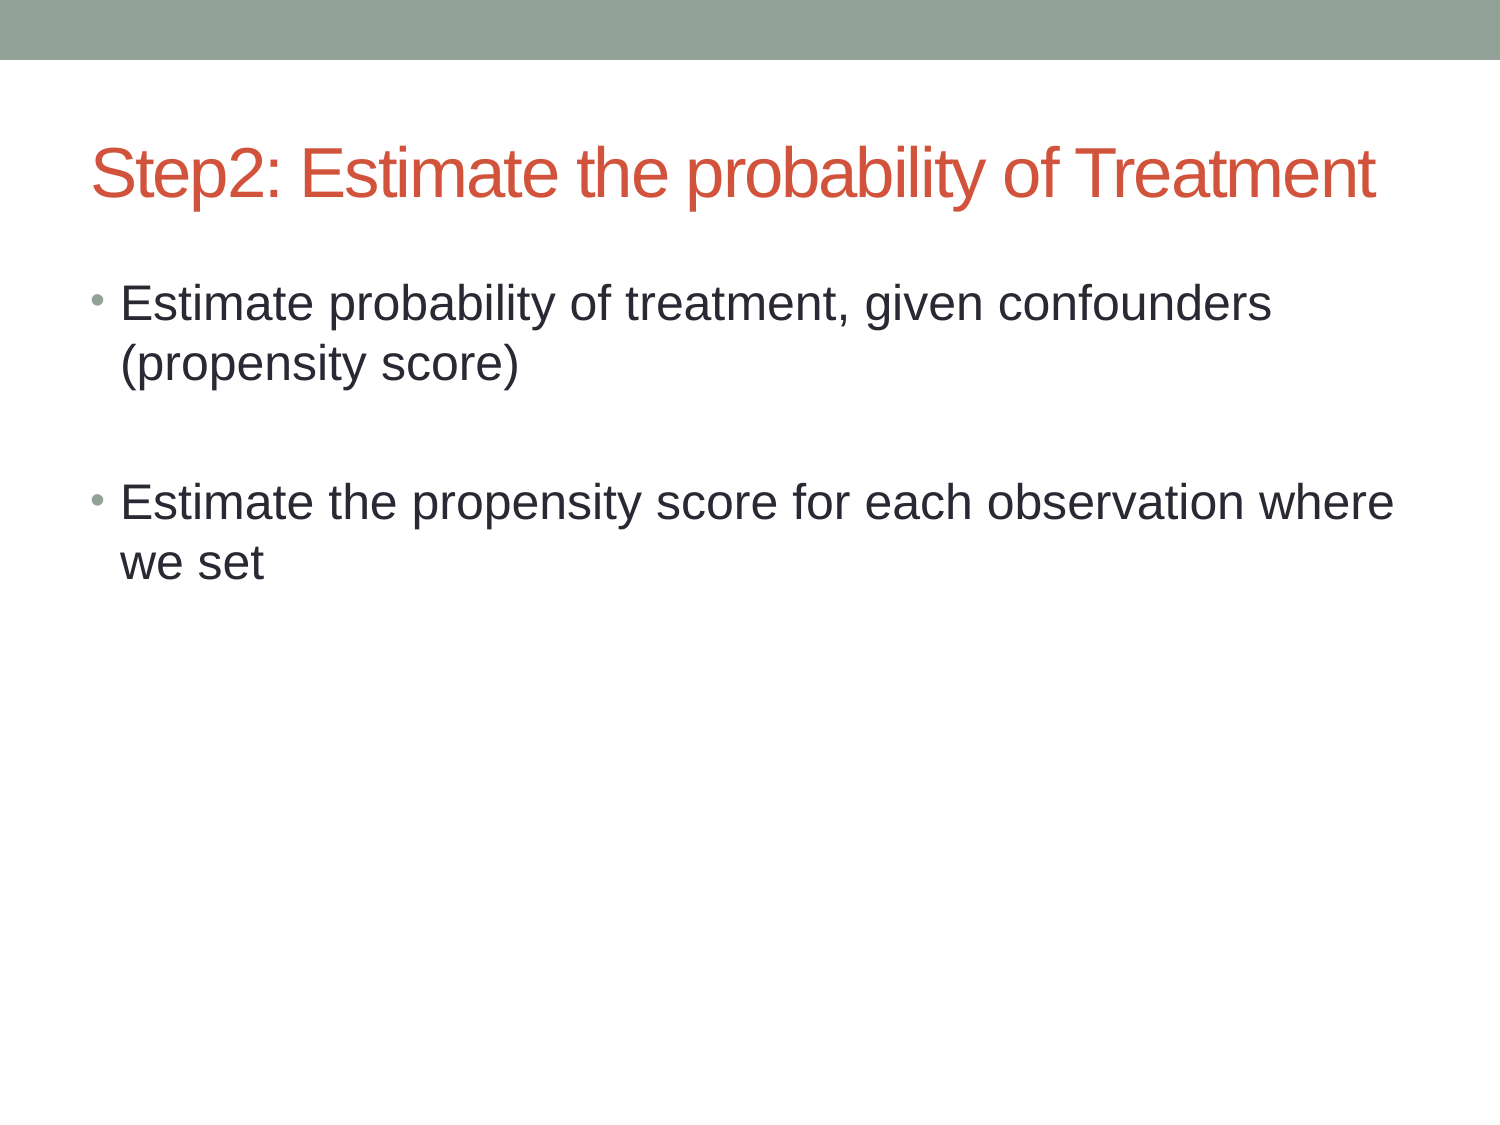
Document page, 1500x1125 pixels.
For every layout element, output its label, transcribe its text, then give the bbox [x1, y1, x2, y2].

title Step2: Estimate the probability of Treatment [75, 87, 1425, 250]
